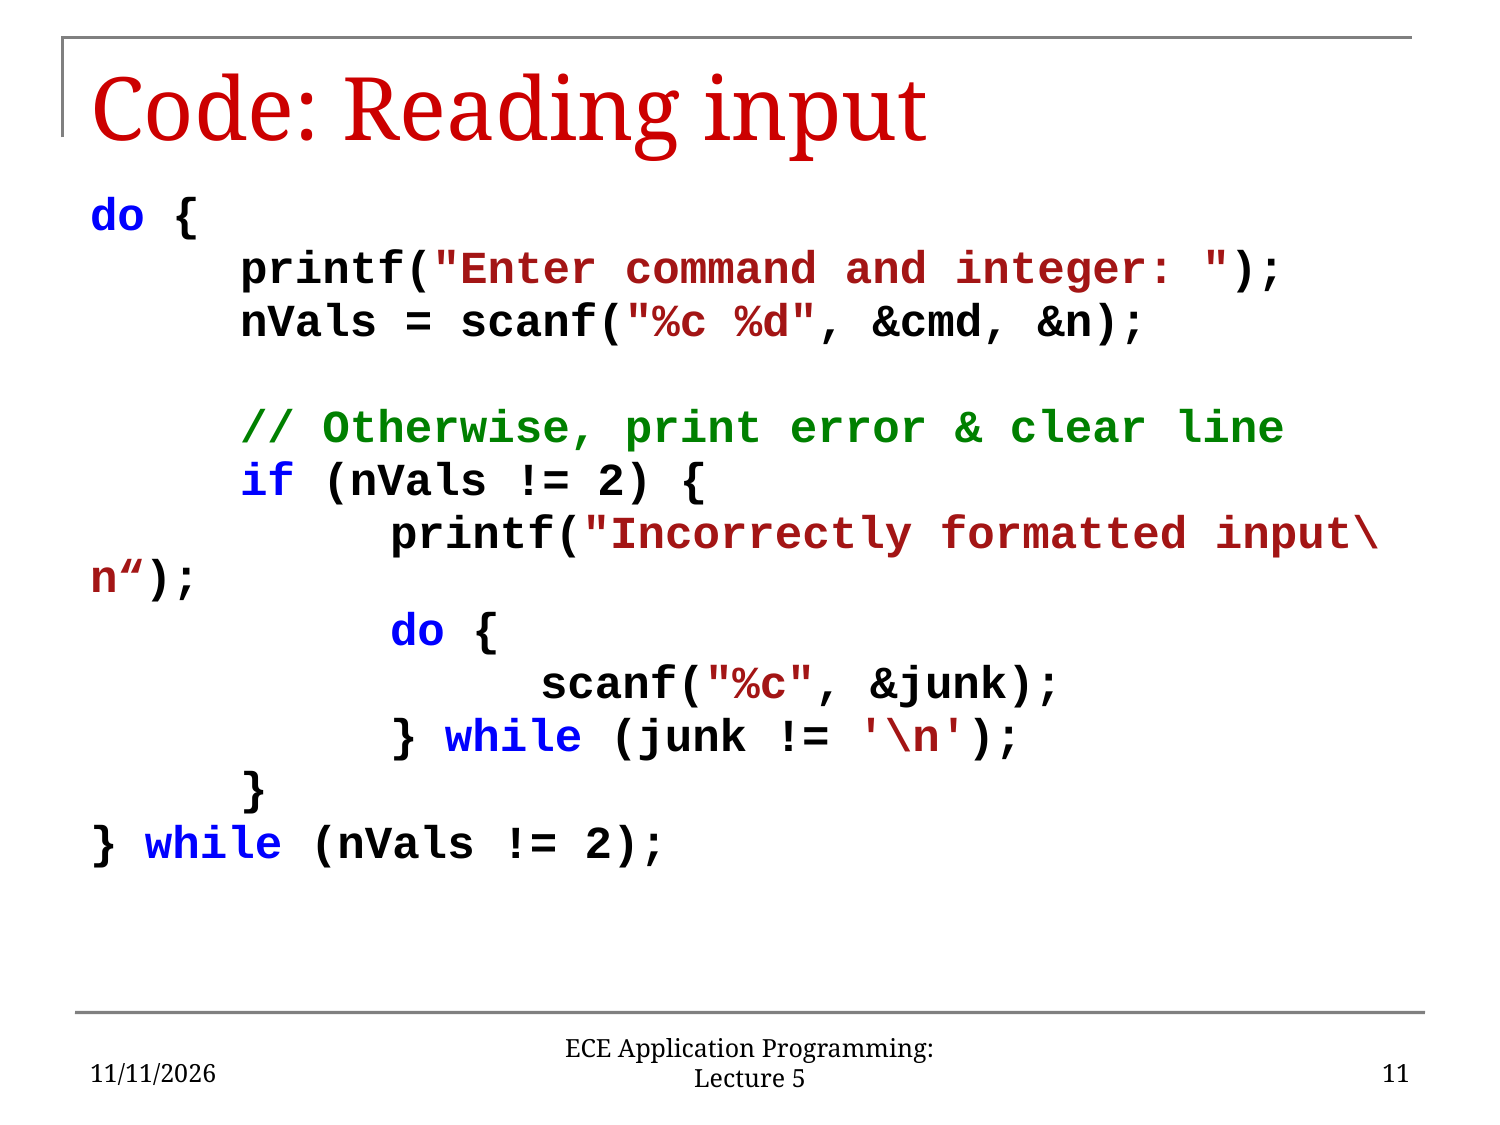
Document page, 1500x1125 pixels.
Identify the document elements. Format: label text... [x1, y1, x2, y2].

slide_number 11 [1074, 1023, 1426, 1100]
list do { printf("Enter command and integer: "); nVals = scanf("%c %d", &cmd, &n); // Otherwise, print error & clear line if (nVals != 2) { printf("Incorrectly formatted input\n“); do { scanf("%c", &junk); } while (junk != '\n'); } } while (nVals != 2); [75, 187, 1425, 913]
footer ECE Application Programming: Lecture 5 [512, 1024, 988, 1101]
title Code: Reading input [75, 45, 1425, 163]
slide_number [74, 1023, 426, 1100]
